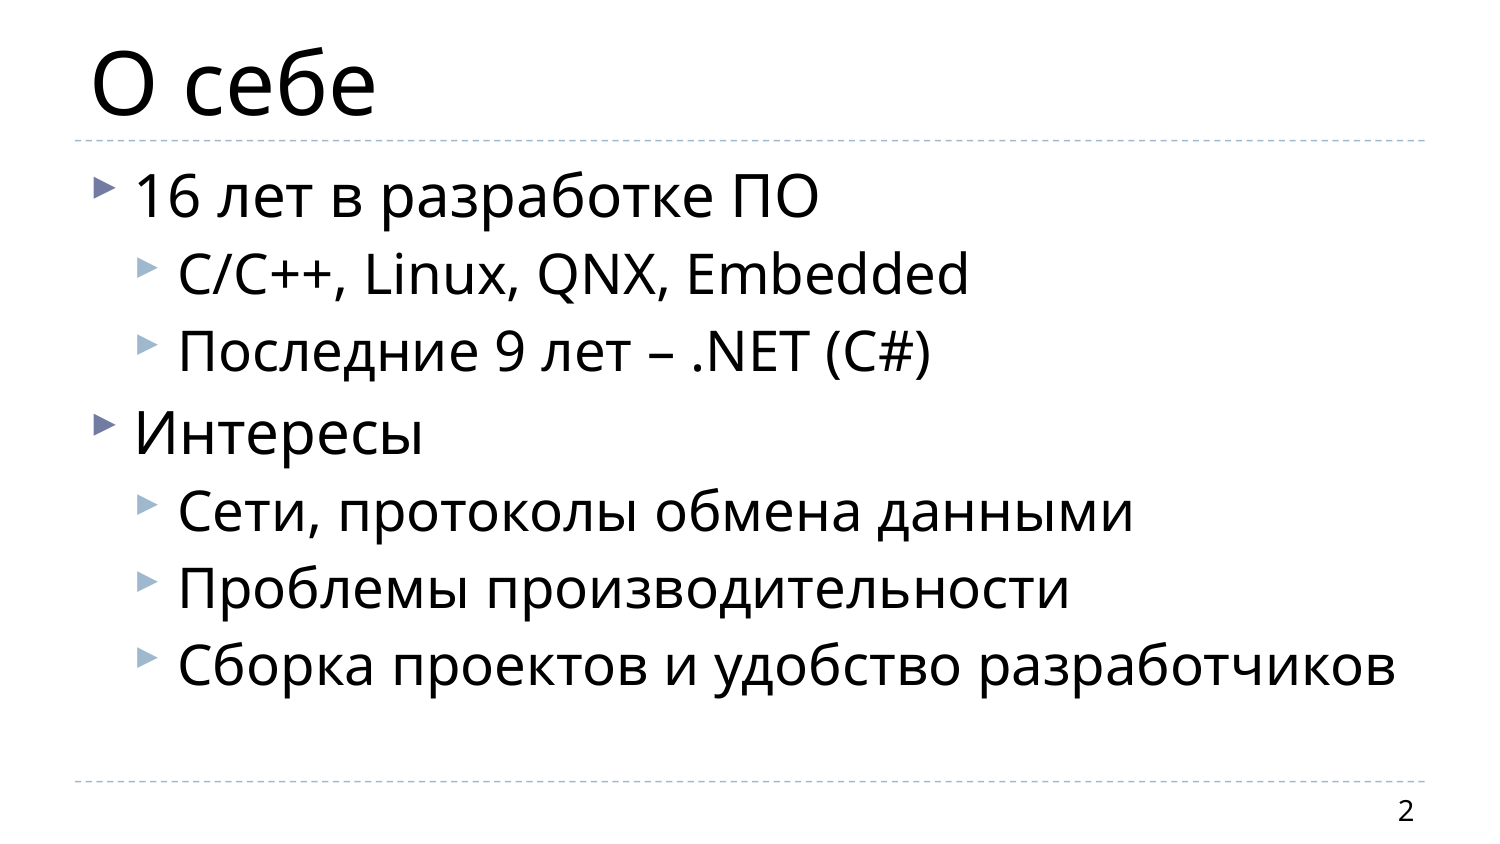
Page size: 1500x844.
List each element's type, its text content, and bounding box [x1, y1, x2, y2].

title О себе [75, 18, 1425, 141]
list 16 лет в разработке ПО С/С++, Linux, QNX, Embedded Последние 9 лет – .NET (C#) Интересы Сети, протоколы обмена данными Проблемы производительности Сборка проектов и удобство разработчиков [75, 150, 1425, 758]
slide_number 2 [1104, 785, 1430, 831]
